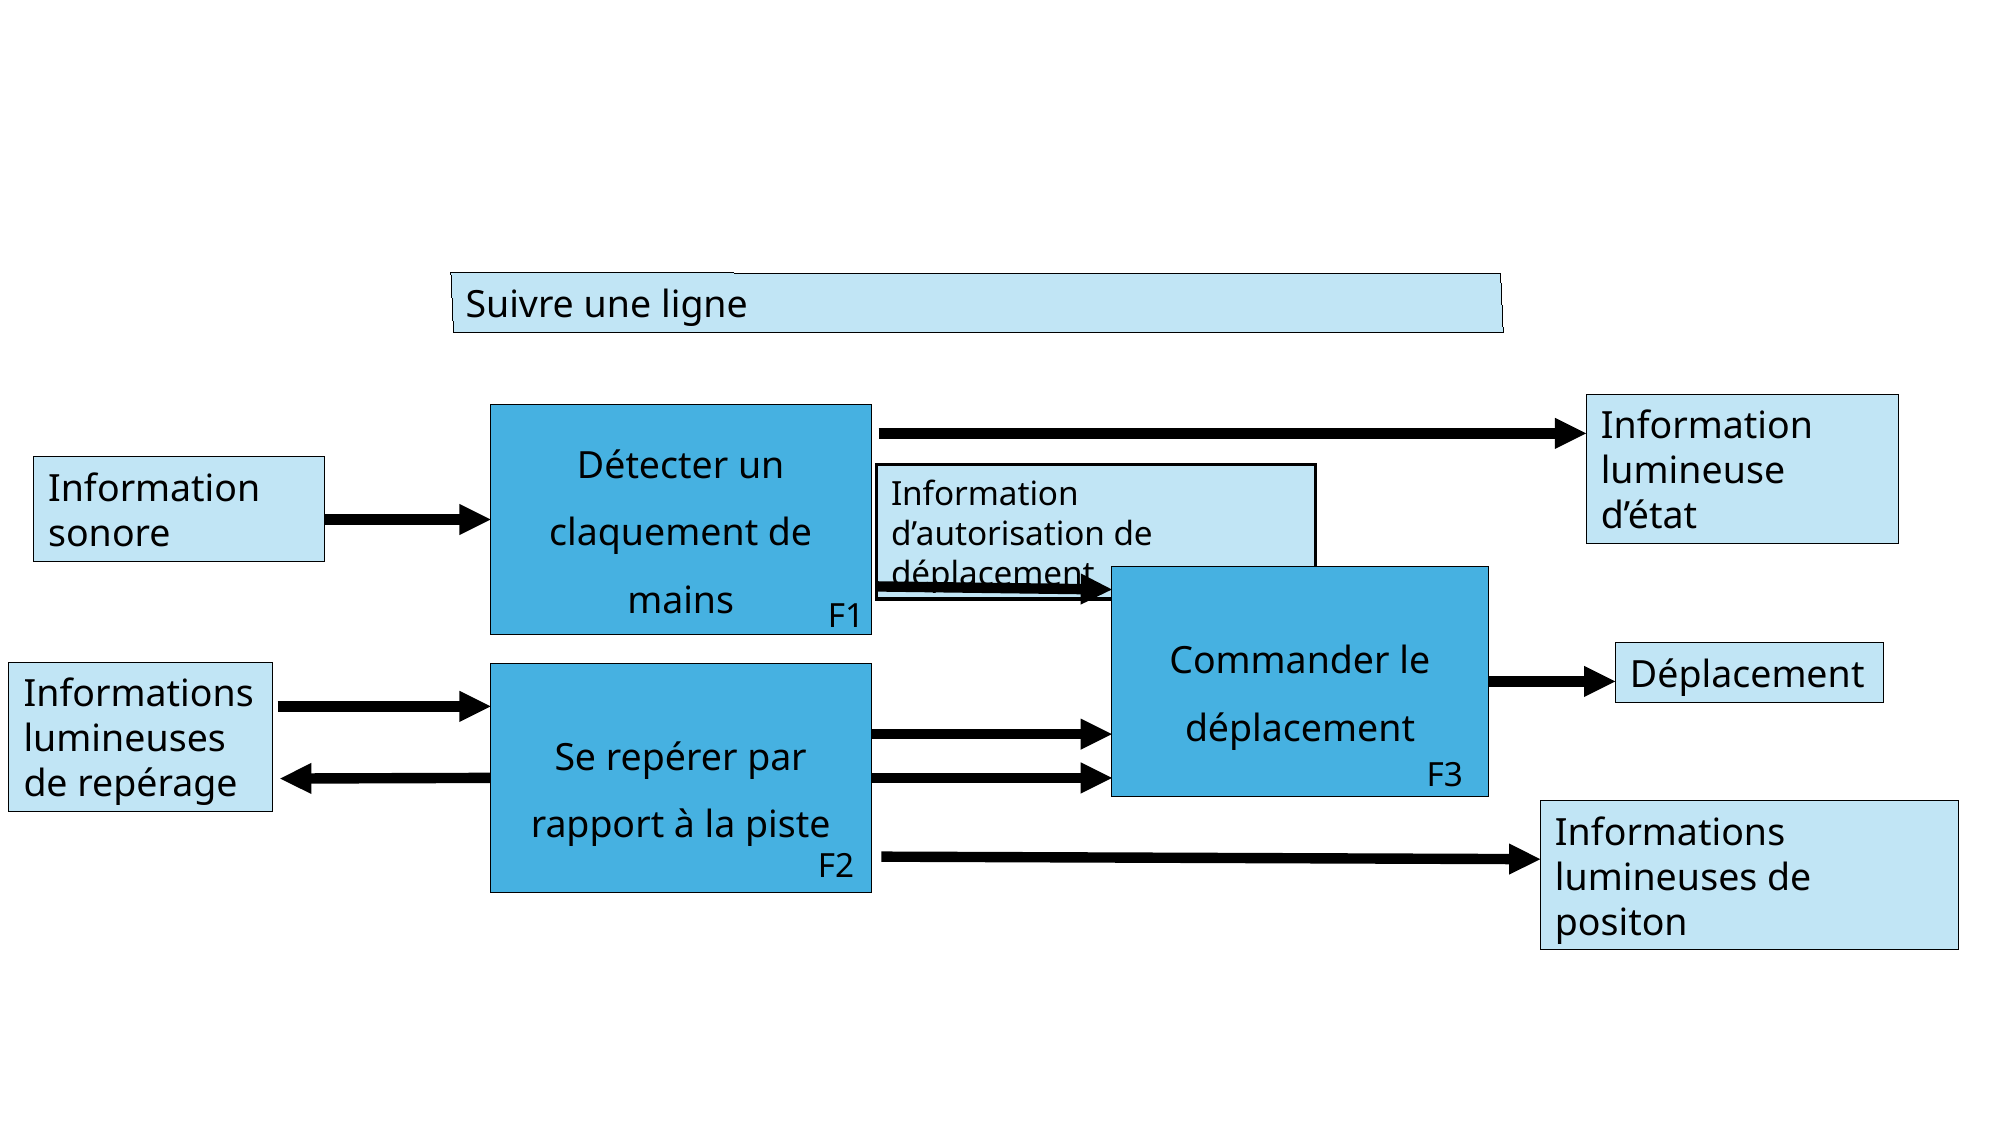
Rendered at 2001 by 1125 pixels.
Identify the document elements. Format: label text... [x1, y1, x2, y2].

text_box Information sonore [33, 456, 325, 562]
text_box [450, 272, 1960, 950]
text_box Informations lumineuses de repérage [8, 662, 273, 812]
